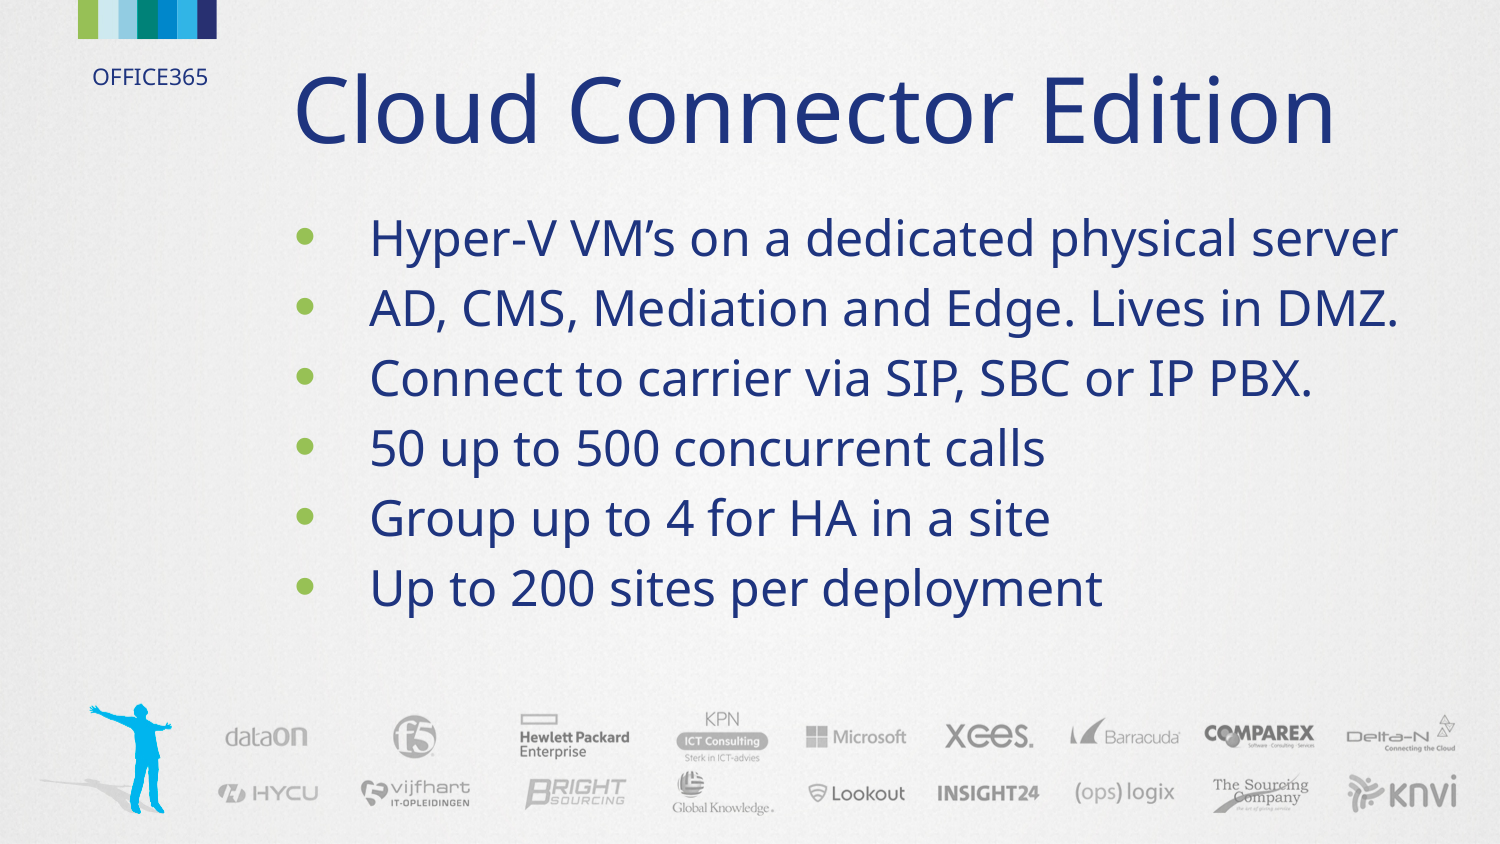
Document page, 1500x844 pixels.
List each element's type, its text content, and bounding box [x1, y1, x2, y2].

list Hyper-V VM’s on a dedicated physical server AD, CMS, Mediation and Edge. Lives in DMZ. Connect to carrier via SIP, SBC or IP PBX. 50 up to 500 concurrent calls Group up to 4 for HA in a site Up to 200 sites per deployment [277, 198, 1424, 782]
picture [0, 0, 1500, 844]
title Cloud Connector Edition [277, 44, 1424, 185]
